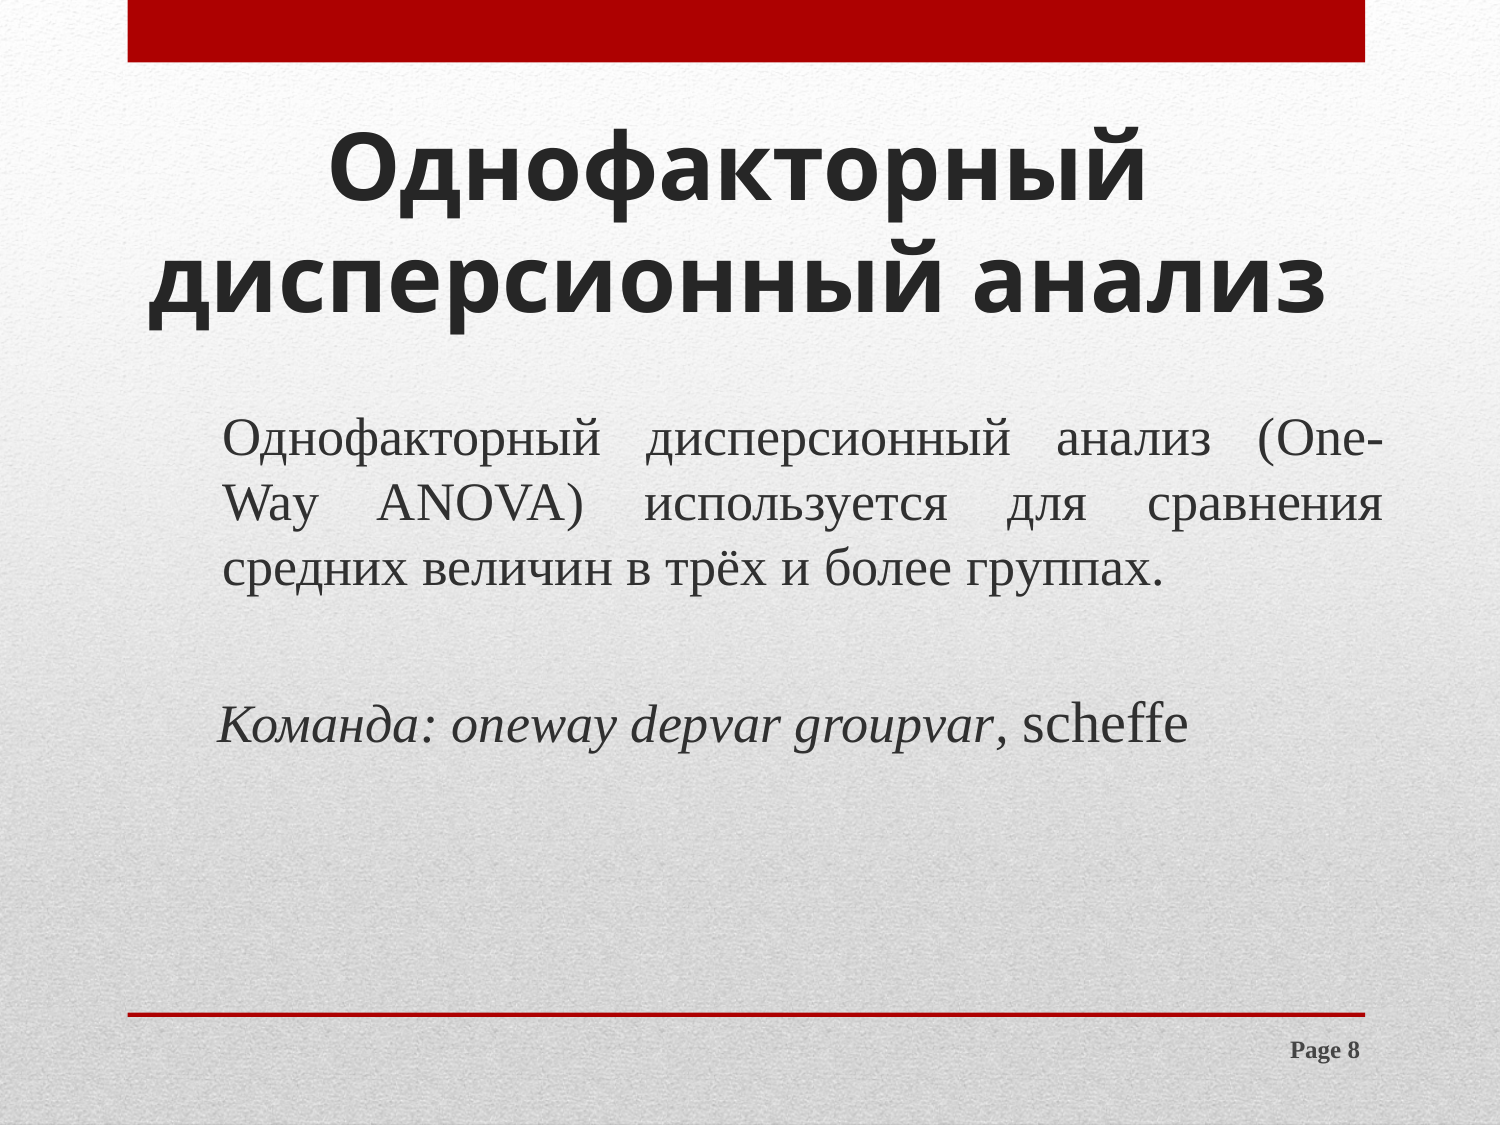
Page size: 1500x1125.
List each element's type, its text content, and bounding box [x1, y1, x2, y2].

text_box Однофакторный дисперсионный анализ [76, 114, 1400, 339]
list Однофакторный дисперсионный анализ (One-Way ANOVA) используется для сравнения средних величин в трёх и более группах. Команда: oneway depvar groupvar, scheffe [162, 456, 1400, 775]
slide_number Page 8 [1025, 1018, 1375, 1079]
